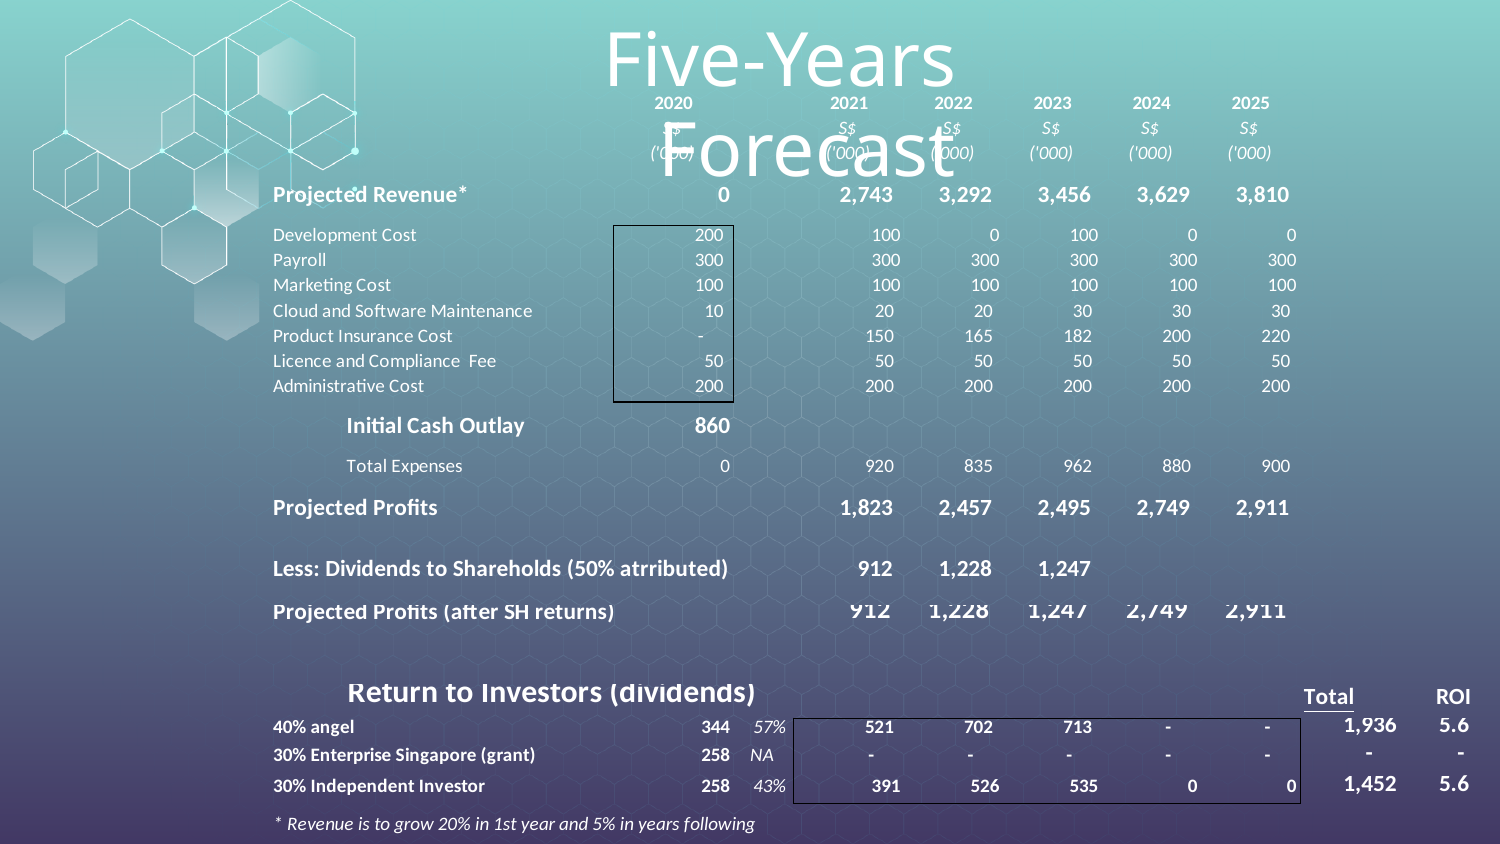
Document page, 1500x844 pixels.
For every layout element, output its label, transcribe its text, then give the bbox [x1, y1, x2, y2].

title Five-Years Forecast [300, 0, 972, 91]
picture [0, 0, 1500, 844]
